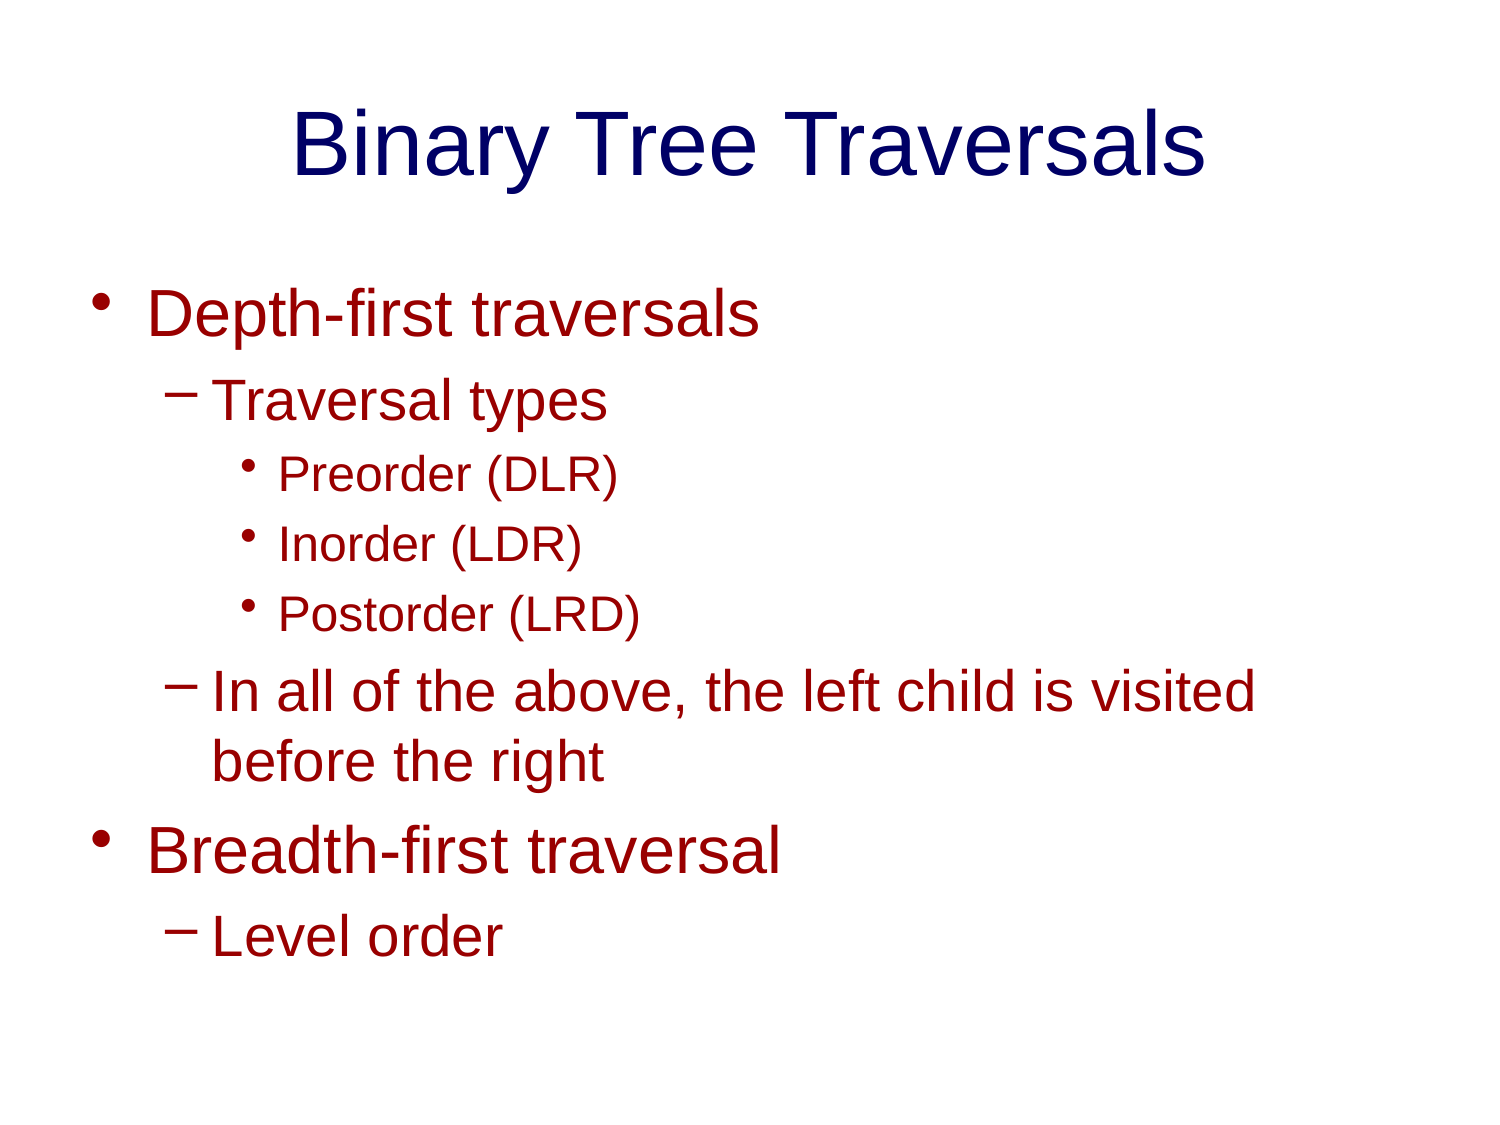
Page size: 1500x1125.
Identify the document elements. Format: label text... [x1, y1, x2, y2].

list Depth-first traversals Traversal types Preorder (DLR) Inorder (LDR) Postorder (LRD) In all of the above, the left child is visited before the right Breadth-first traversal Level order [75, 262, 1425, 1005]
title Binary Tree Traversals [75, 45, 1425, 233]
